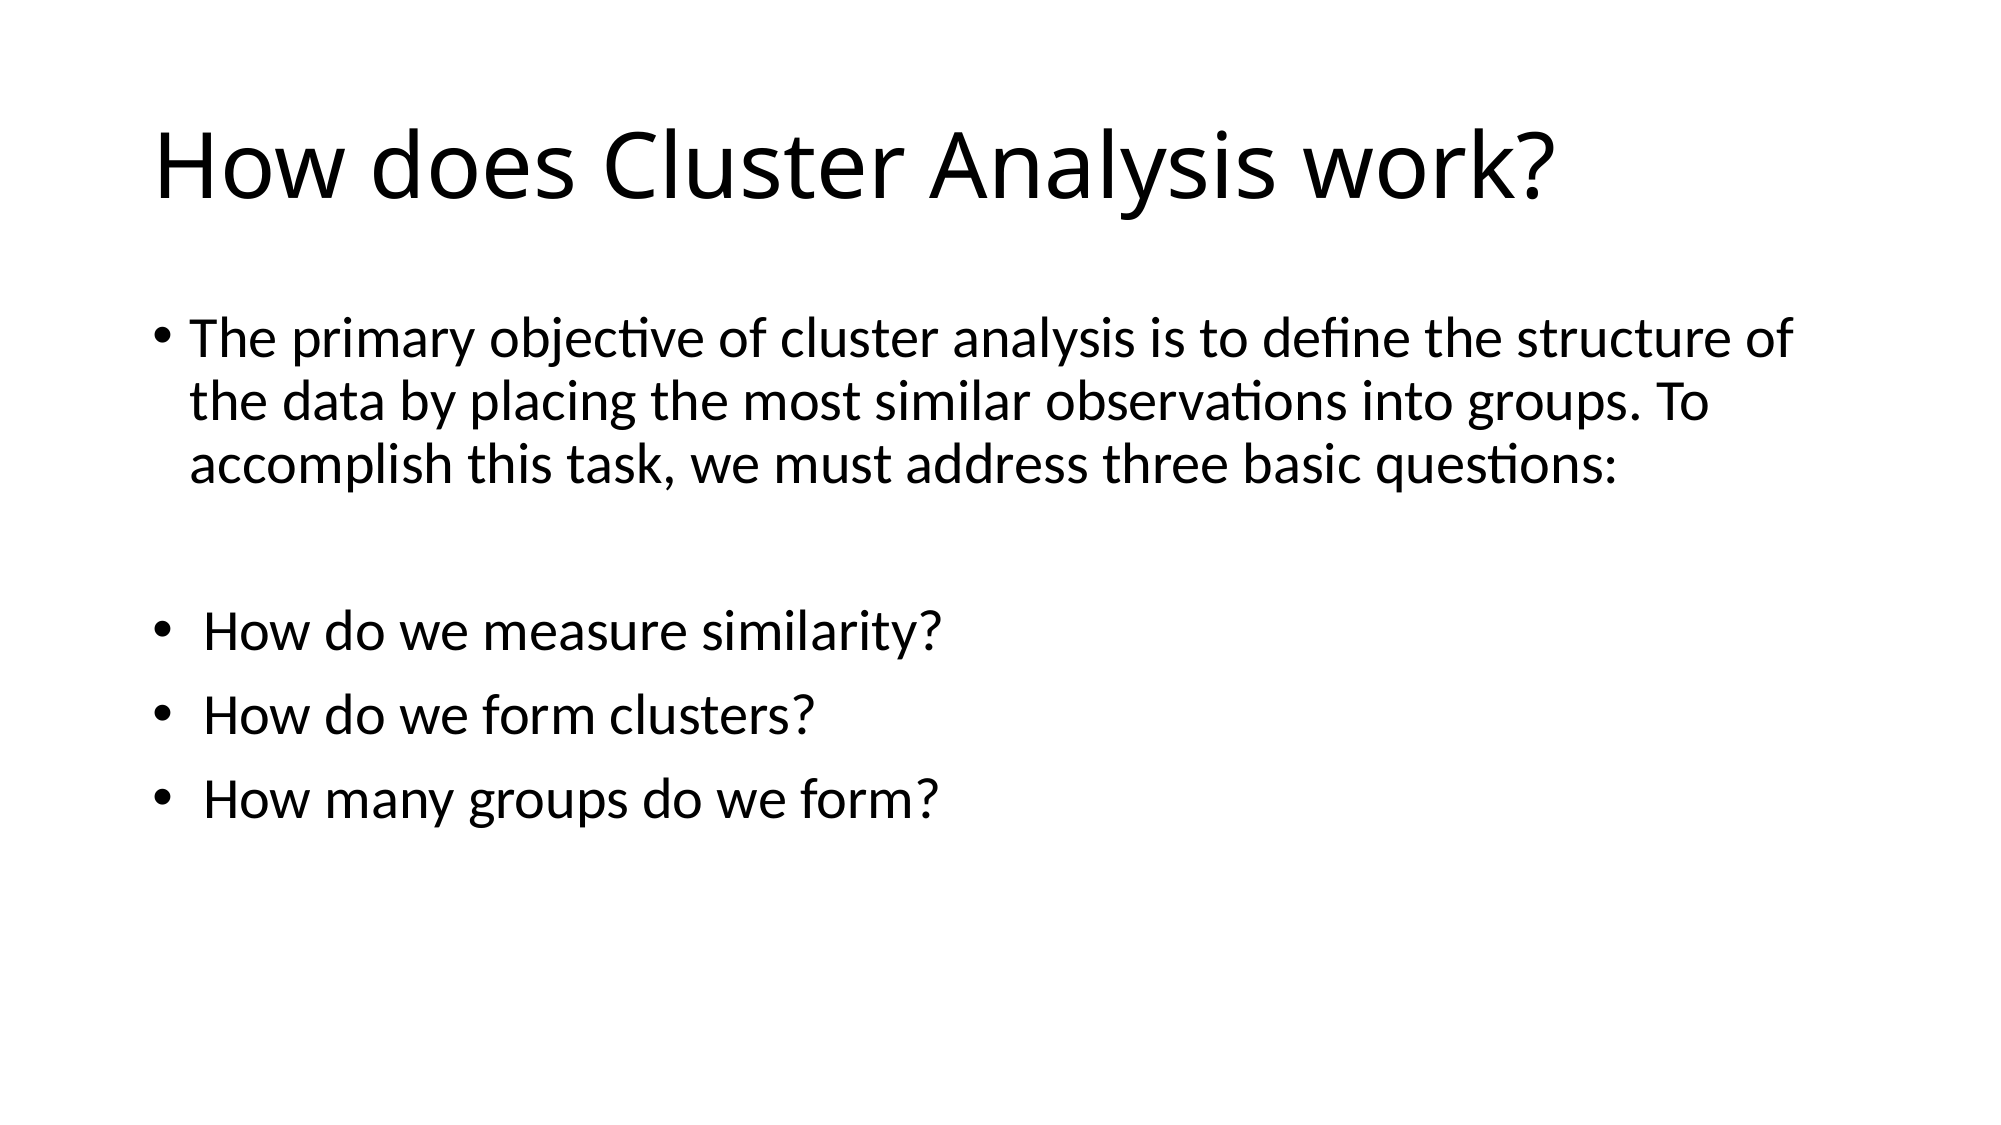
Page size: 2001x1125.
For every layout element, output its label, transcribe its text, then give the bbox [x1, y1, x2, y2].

list The primary objective of cluster analysis is to define the structure of the data by placing the most similar observations into groups. To accomplish this task, we must address three basic questions: How do we measure similarity? How do we form clusters? How many groups do we form? [137, 299, 1863, 1014]
title How does Cluster Analysis work? [137, 59, 1863, 278]
